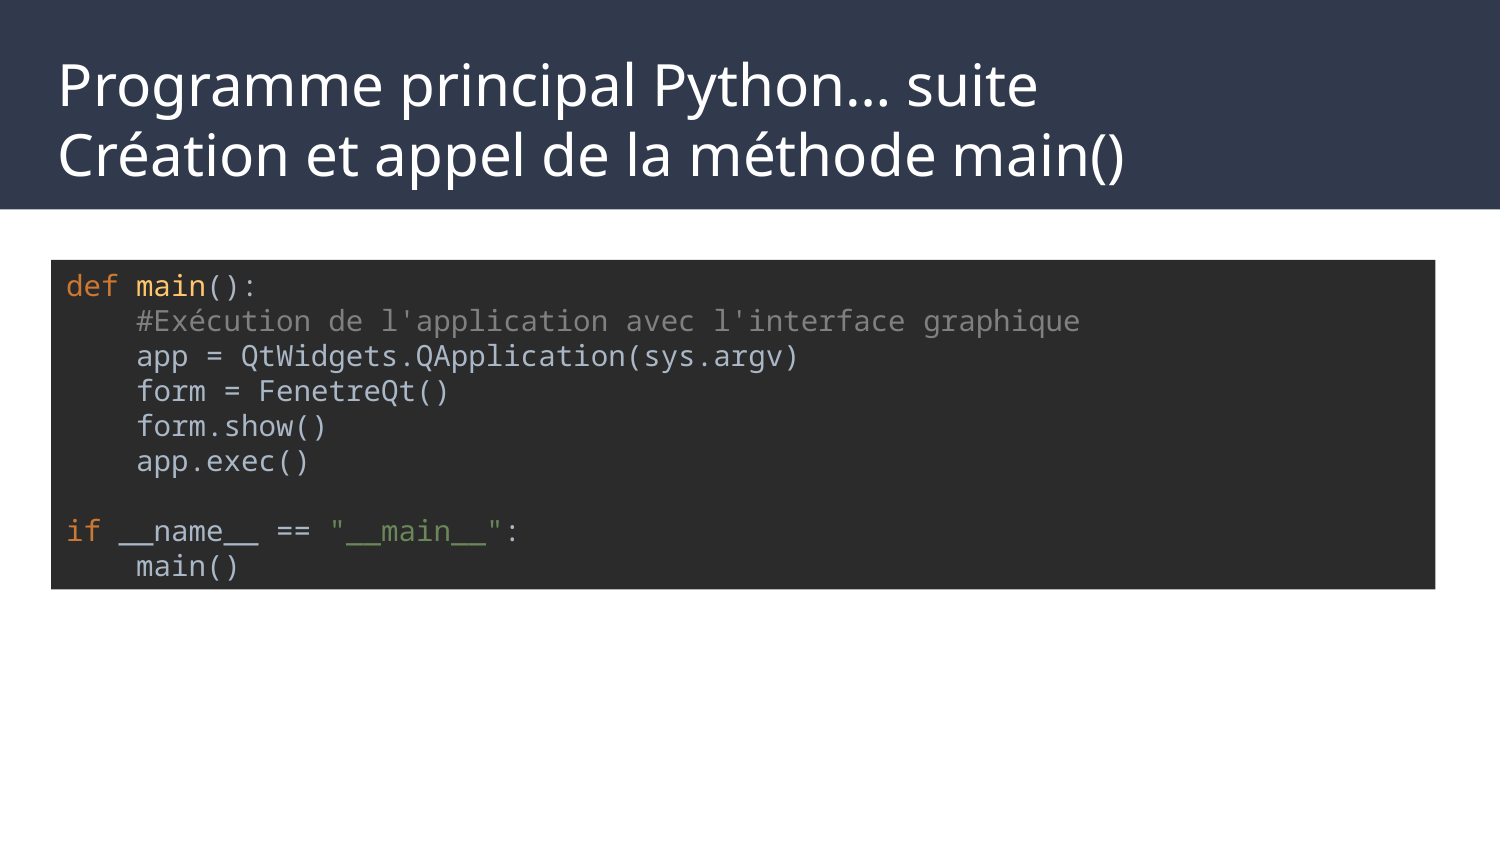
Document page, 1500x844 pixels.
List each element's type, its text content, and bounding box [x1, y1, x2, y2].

title Programme principal Python… suite Création et appel de la méthode main() [42, 32, 1472, 193]
text_box def main(): #Exécution de l'application avec l'interface graphique app = QtWidgets.QApplication(sys.argv) form = FenetreQt() form.show() app.exec() if __name__ == "__main__": main() [51, 259, 1436, 590]
